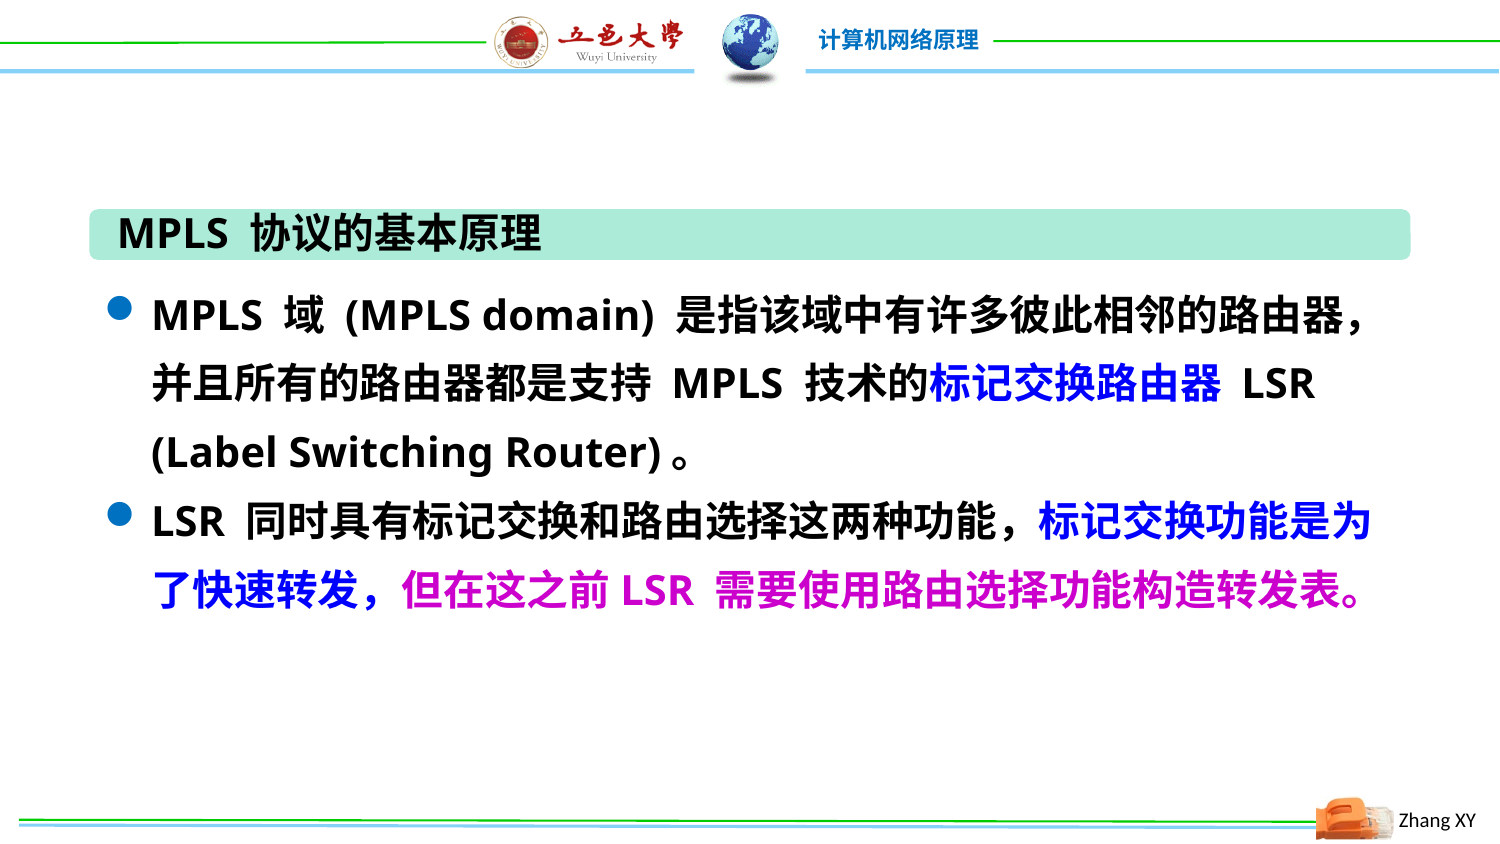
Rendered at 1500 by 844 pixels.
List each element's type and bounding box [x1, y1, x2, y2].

text_box [89, 199, 1411, 621]
picture [494, 15, 697, 69]
picture [720, 12, 780, 88]
picture [1316, 796, 1394, 840]
